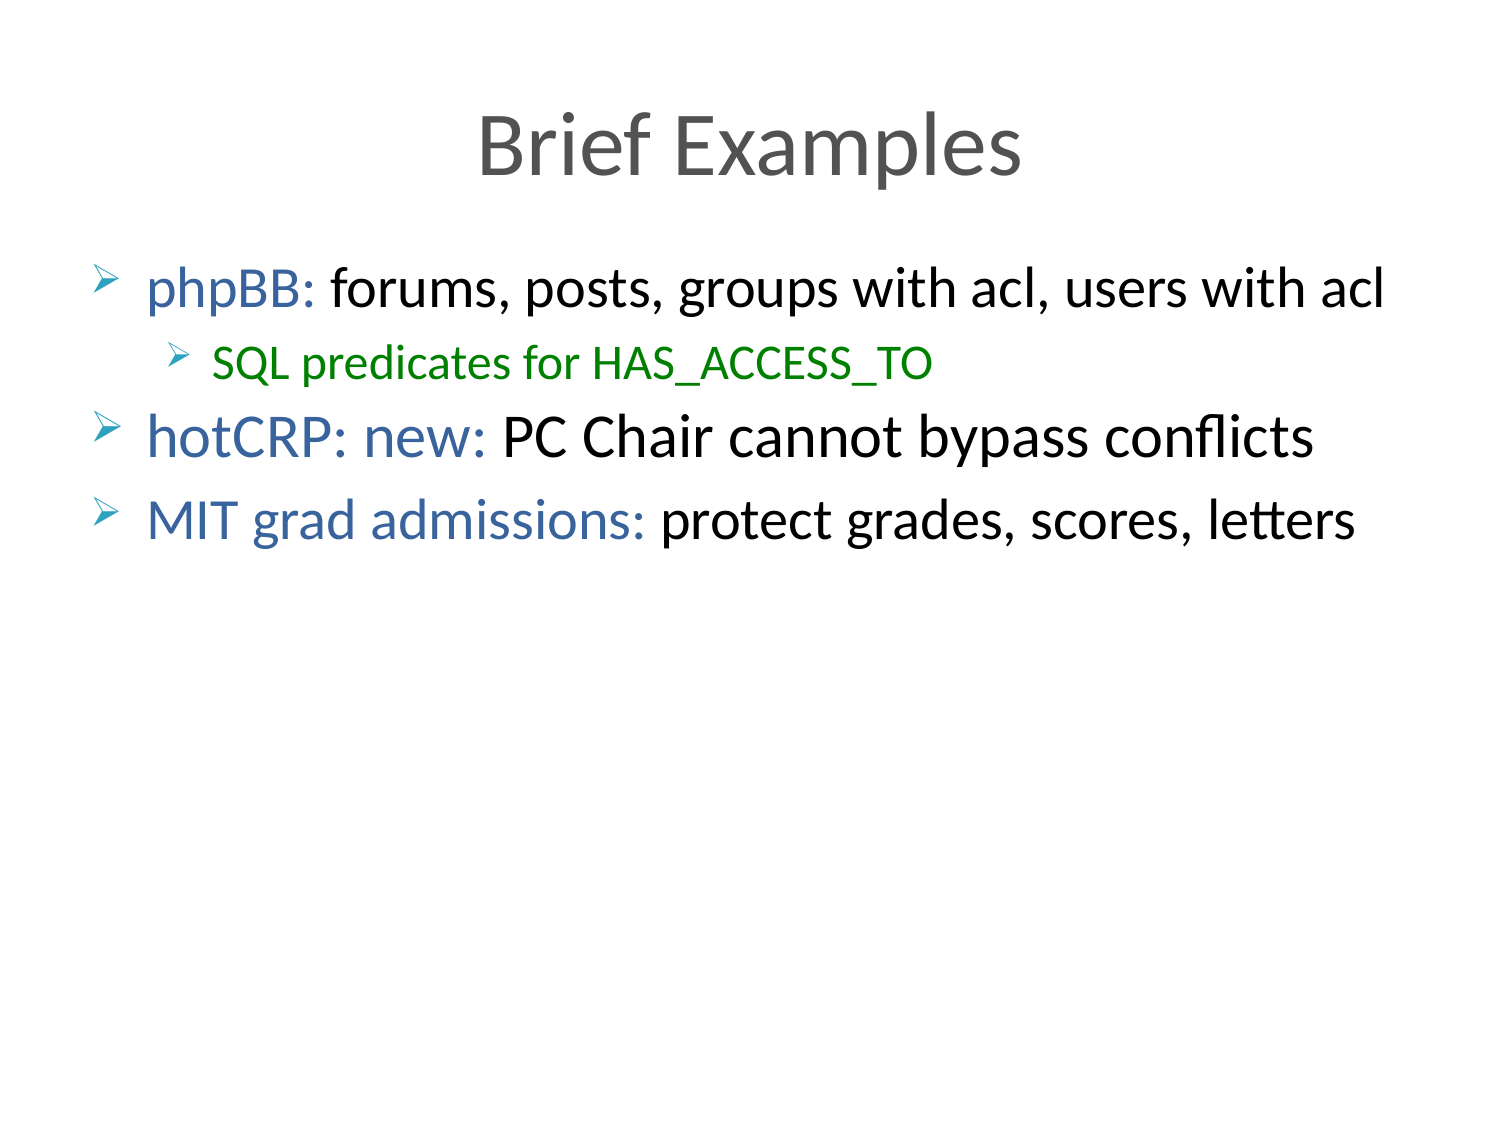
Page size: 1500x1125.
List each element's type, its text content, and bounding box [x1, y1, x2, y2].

text_box hotCRP: new: PC Chair cannot bypass conflicts MIT grad admissions: protect grades, scores, letters [74, 294, 1425, 1038]
title Brief Examples [75, 45, 1425, 149]
list phpBB: forums, posts, groups with acl, users with acl SQL predicates for HAS_ACCESS_TO [75, 149, 1425, 294]
